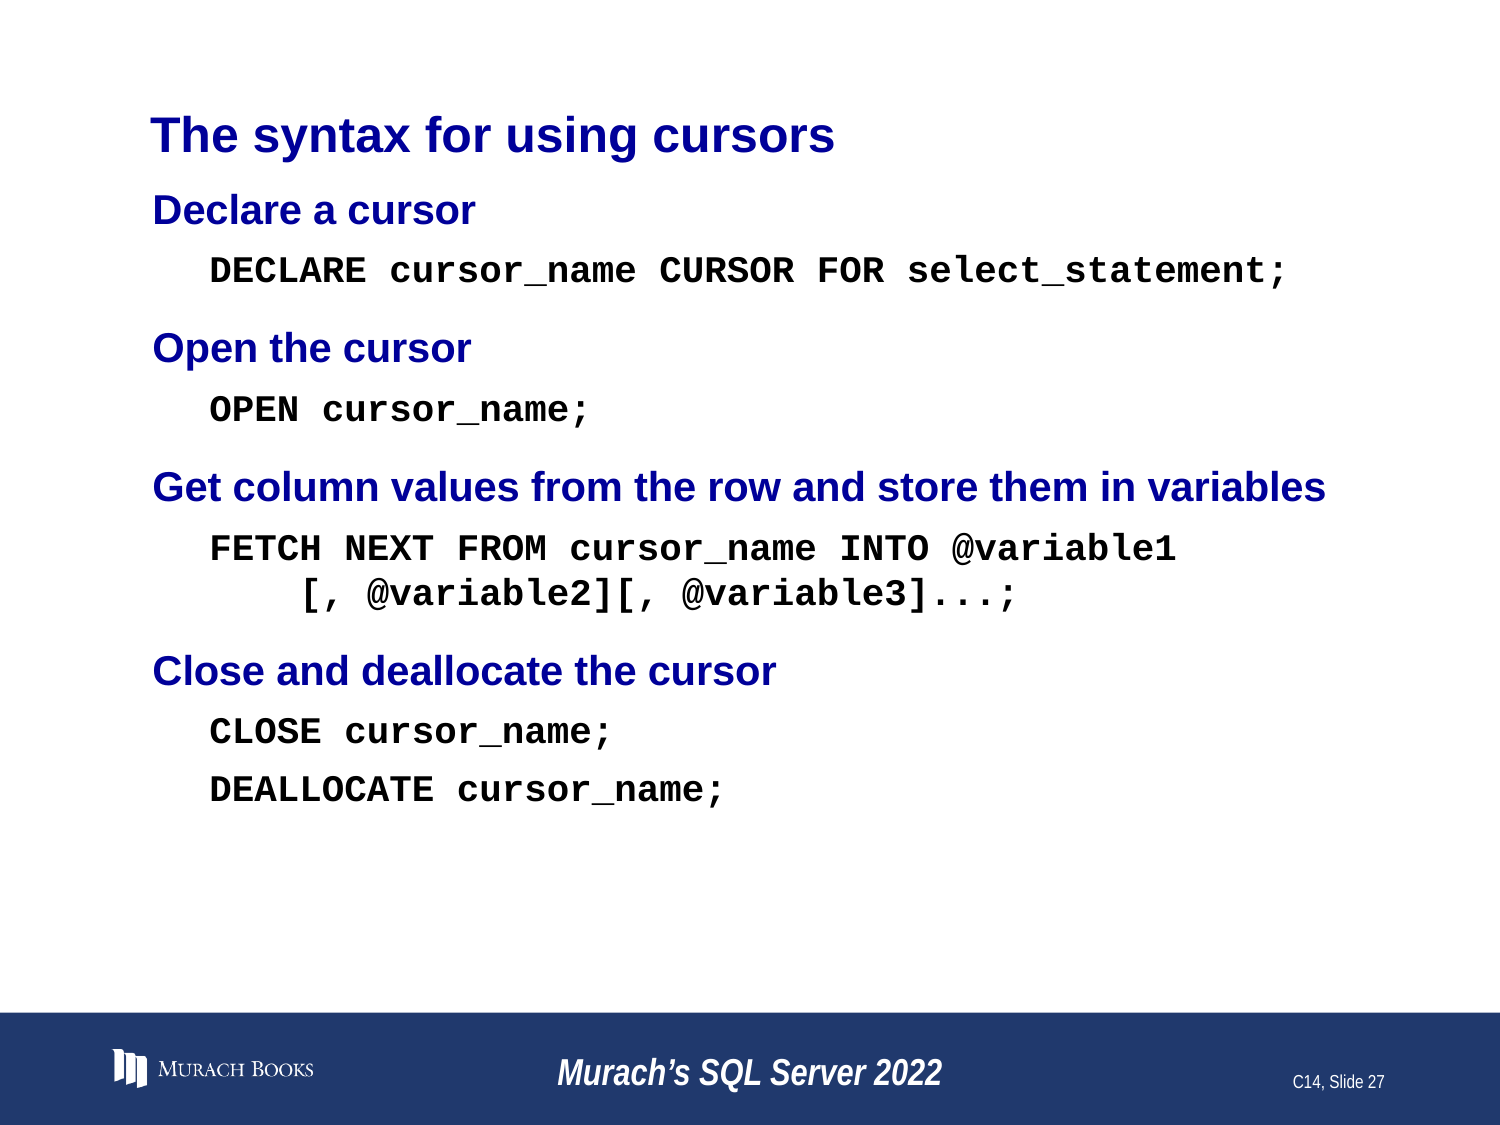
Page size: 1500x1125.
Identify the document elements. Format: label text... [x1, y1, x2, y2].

title The syntax for using cursors [150, 102, 1350, 164]
footer [12, 1025, 450, 1100]
list Declare a cursor DECLARE cursor_name CURSOR FOR select_statement; Open the cursor OPEN cursor_name; Get column values from the row and store them in variables FETCH NEXT FROM cursor_name INTO @variable1 [, @variable2][, @variable3]...; Close and deallocate the cursor CLOSE cursor_name; DEALLOCATE cursor_name; [137, 174, 1350, 975]
slide_number C14, Slide 27 [1087, 1025, 1400, 1100]
slide_number Murach’s SQL Server 2022 [450, 1025, 1050, 1100]
